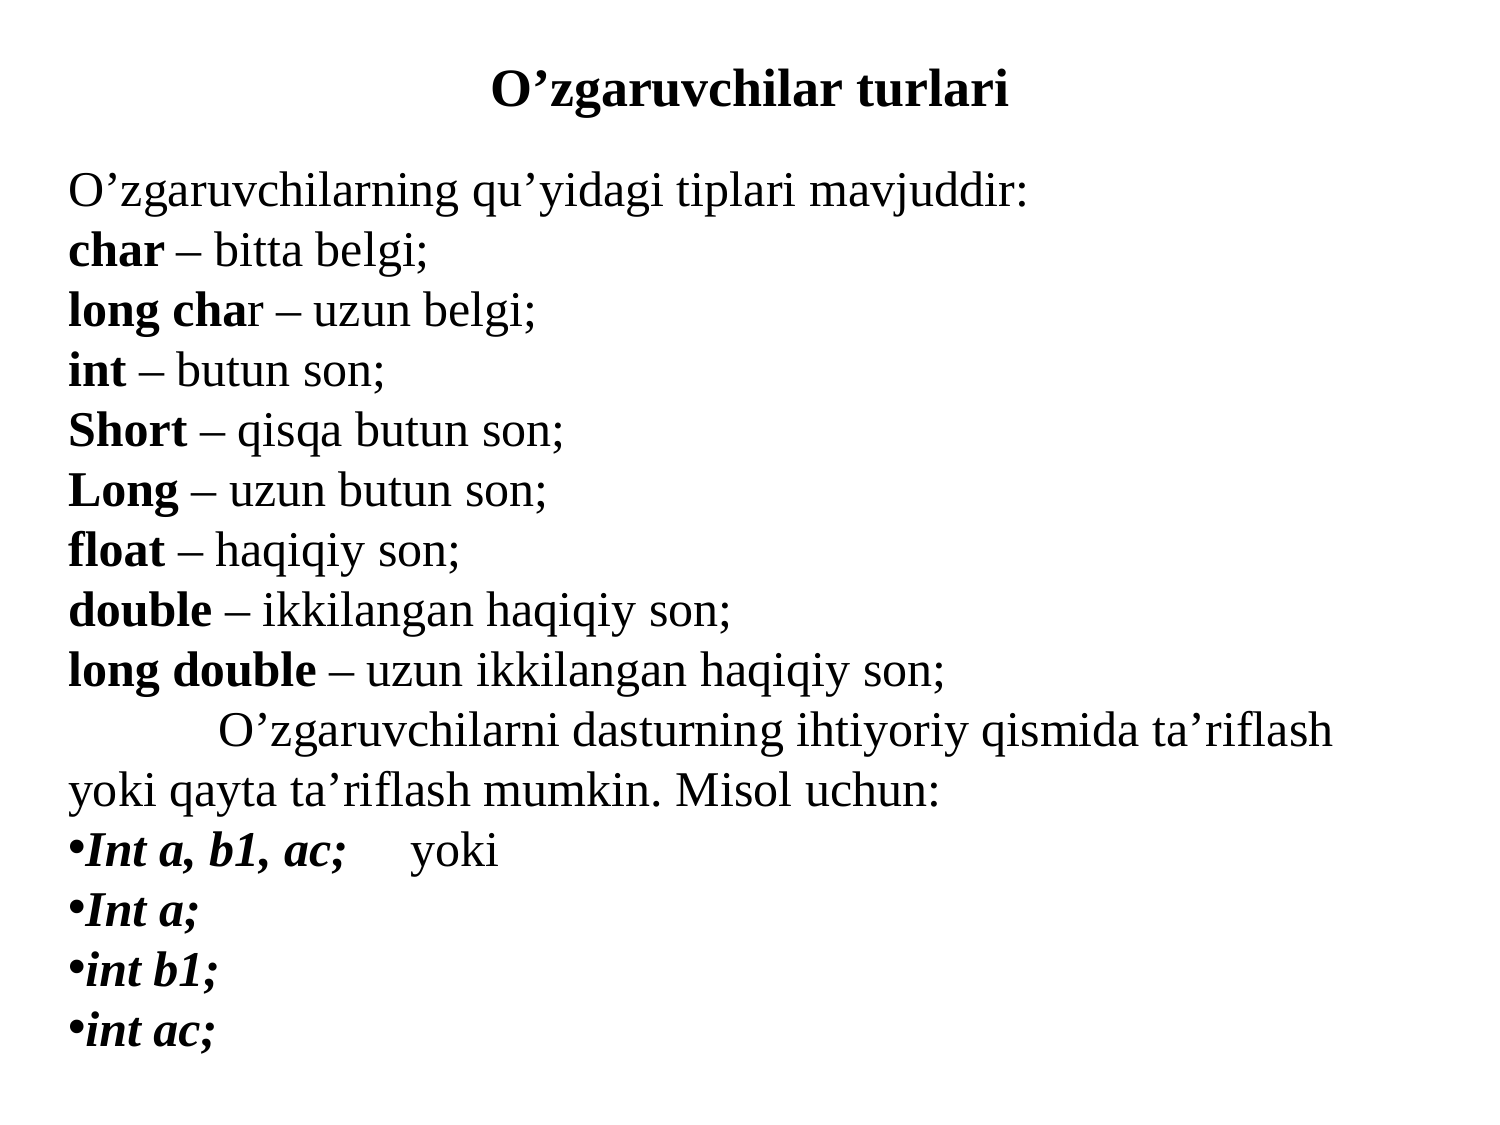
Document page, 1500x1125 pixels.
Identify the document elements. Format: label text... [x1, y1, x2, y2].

title O’zgaruvchilar turlari [75, 45, 1425, 126]
list O’zgaruvchilarning qu’yidagi tiplari mavjuddir: char – bitta belgi; long char – uzun belgi; int – butun son; Short – qisqa butun son; Long – uzun butun son; float – haqiqiy son; double – ikkilangan haqiqiy son; long double – uzun ikkilangan haqiqiy son; O’zgaruvchilarni dasturning ihtiyoriy qismida ta’riflash yoki qayta ta’riflash mumkin. Misol uchun: Int a, b1, ac; yoki Int a; int b1; int ac; [53, 149, 1447, 1071]
